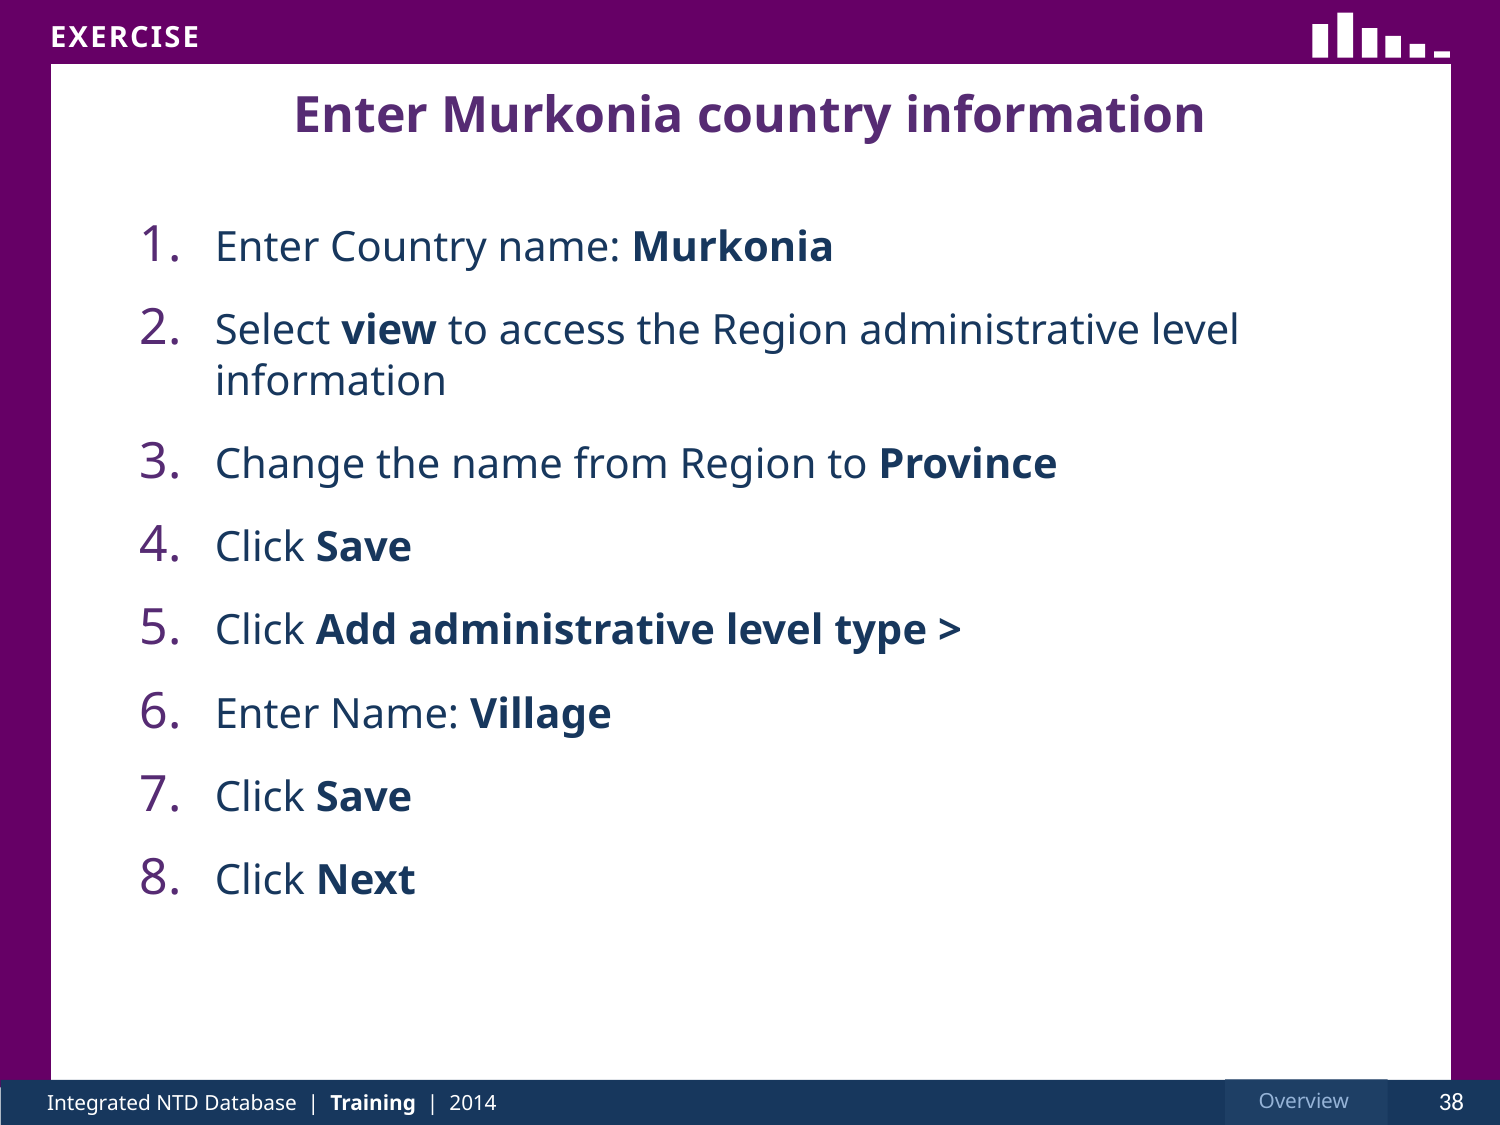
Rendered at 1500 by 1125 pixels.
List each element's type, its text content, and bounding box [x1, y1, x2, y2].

title Enter Murkonia country information [50, 75, 1450, 193]
list Enter Country name: Murkonia Select view to access the Region administrative level information Change the name from Region to Province Click Save Click Add administrative level type > Enter Name: Village Click Save Click Next [125, 212, 1388, 1025]
